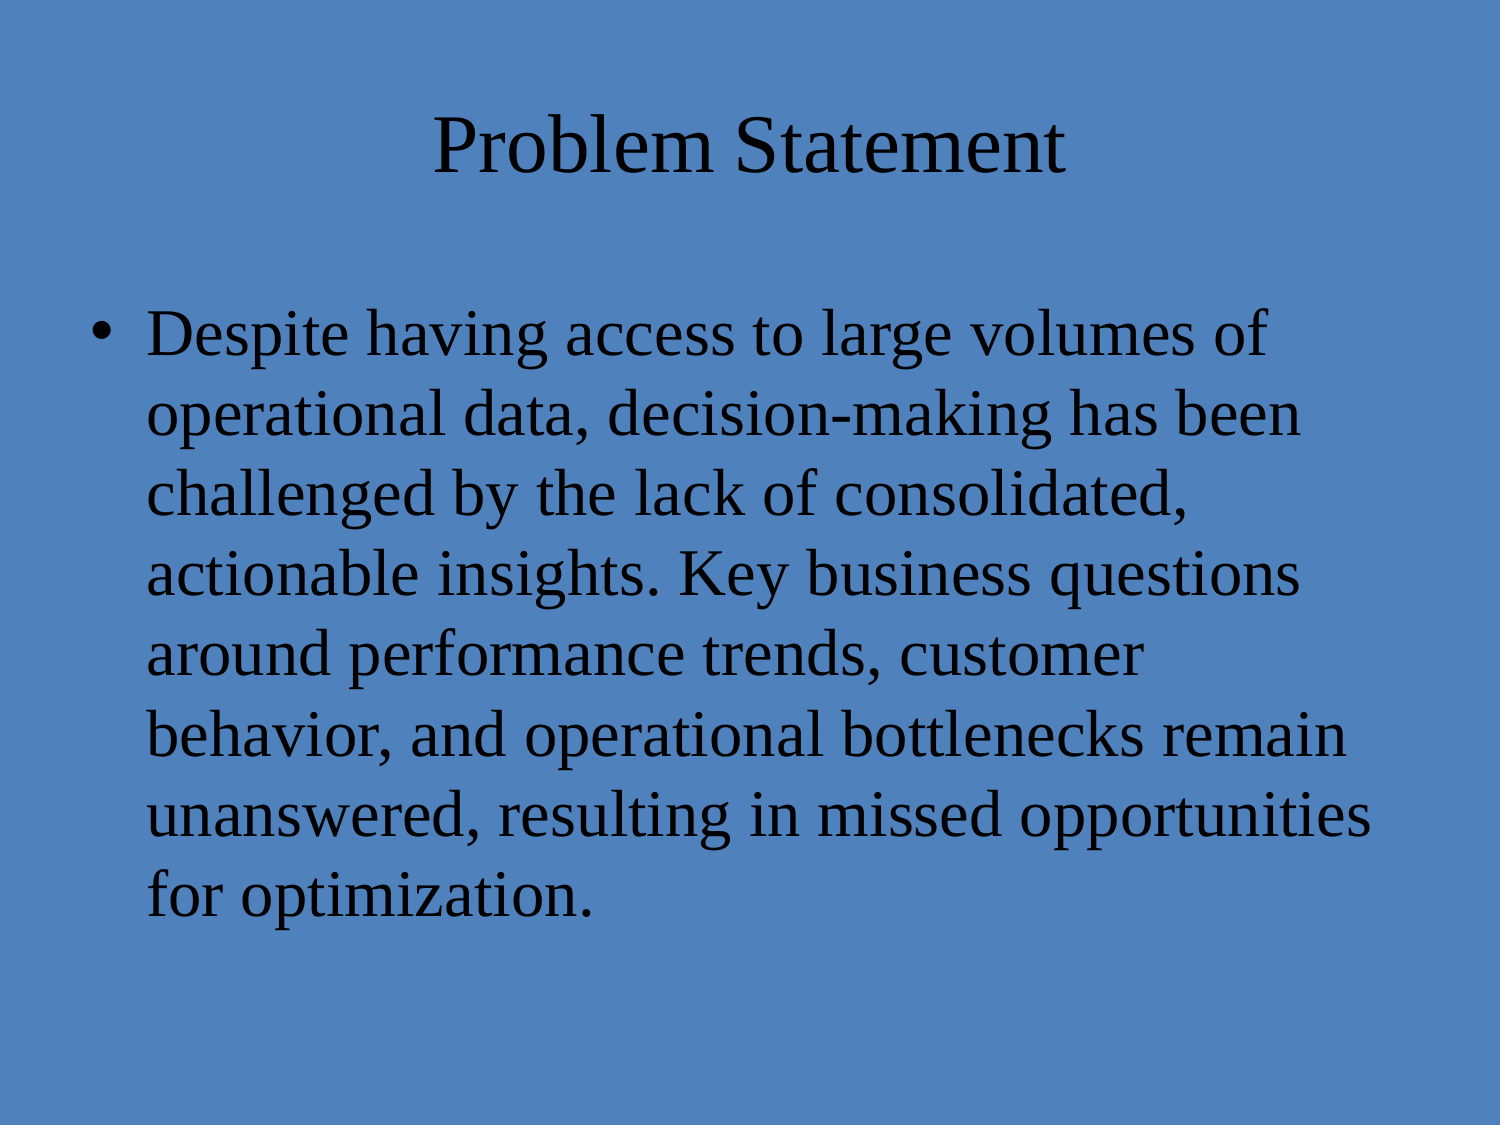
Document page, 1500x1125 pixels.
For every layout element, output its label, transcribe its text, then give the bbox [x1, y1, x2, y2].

list Despite having access to large volumes of operational data, decision-making has been challenged by the lack of consolidated, actionable insights. Key business questions around performance trends, customer behavior, and operational bottlenecks remain unanswered, resulting in missed opportunities for optimization. [75, 281, 1425, 1024]
title Problem Statement [75, 45, 1425, 233]
